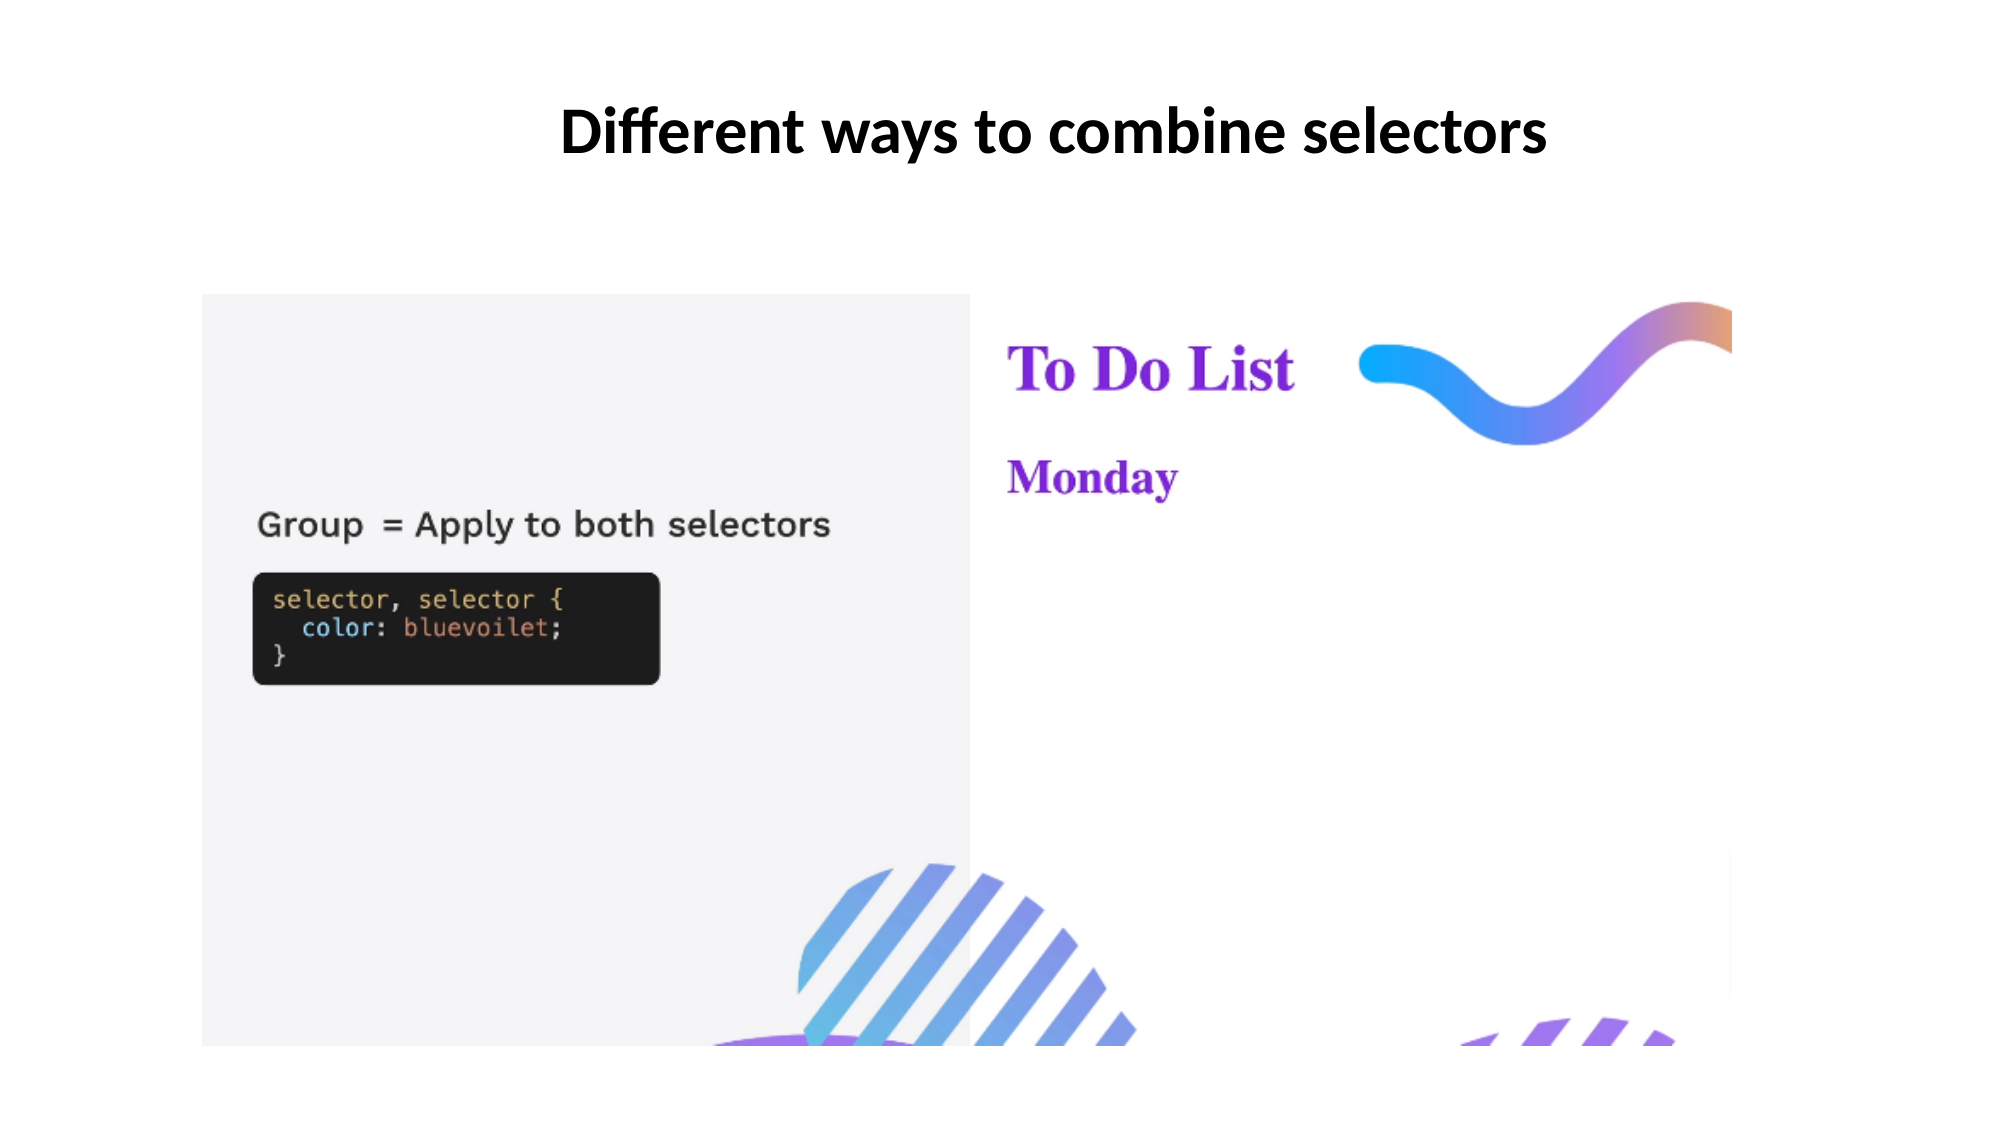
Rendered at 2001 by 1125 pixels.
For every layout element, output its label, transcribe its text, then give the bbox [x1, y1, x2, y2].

text_box Different ways to combine selectors [545, 79, 1565, 174]
picture [202, 294, 1732, 1046]
